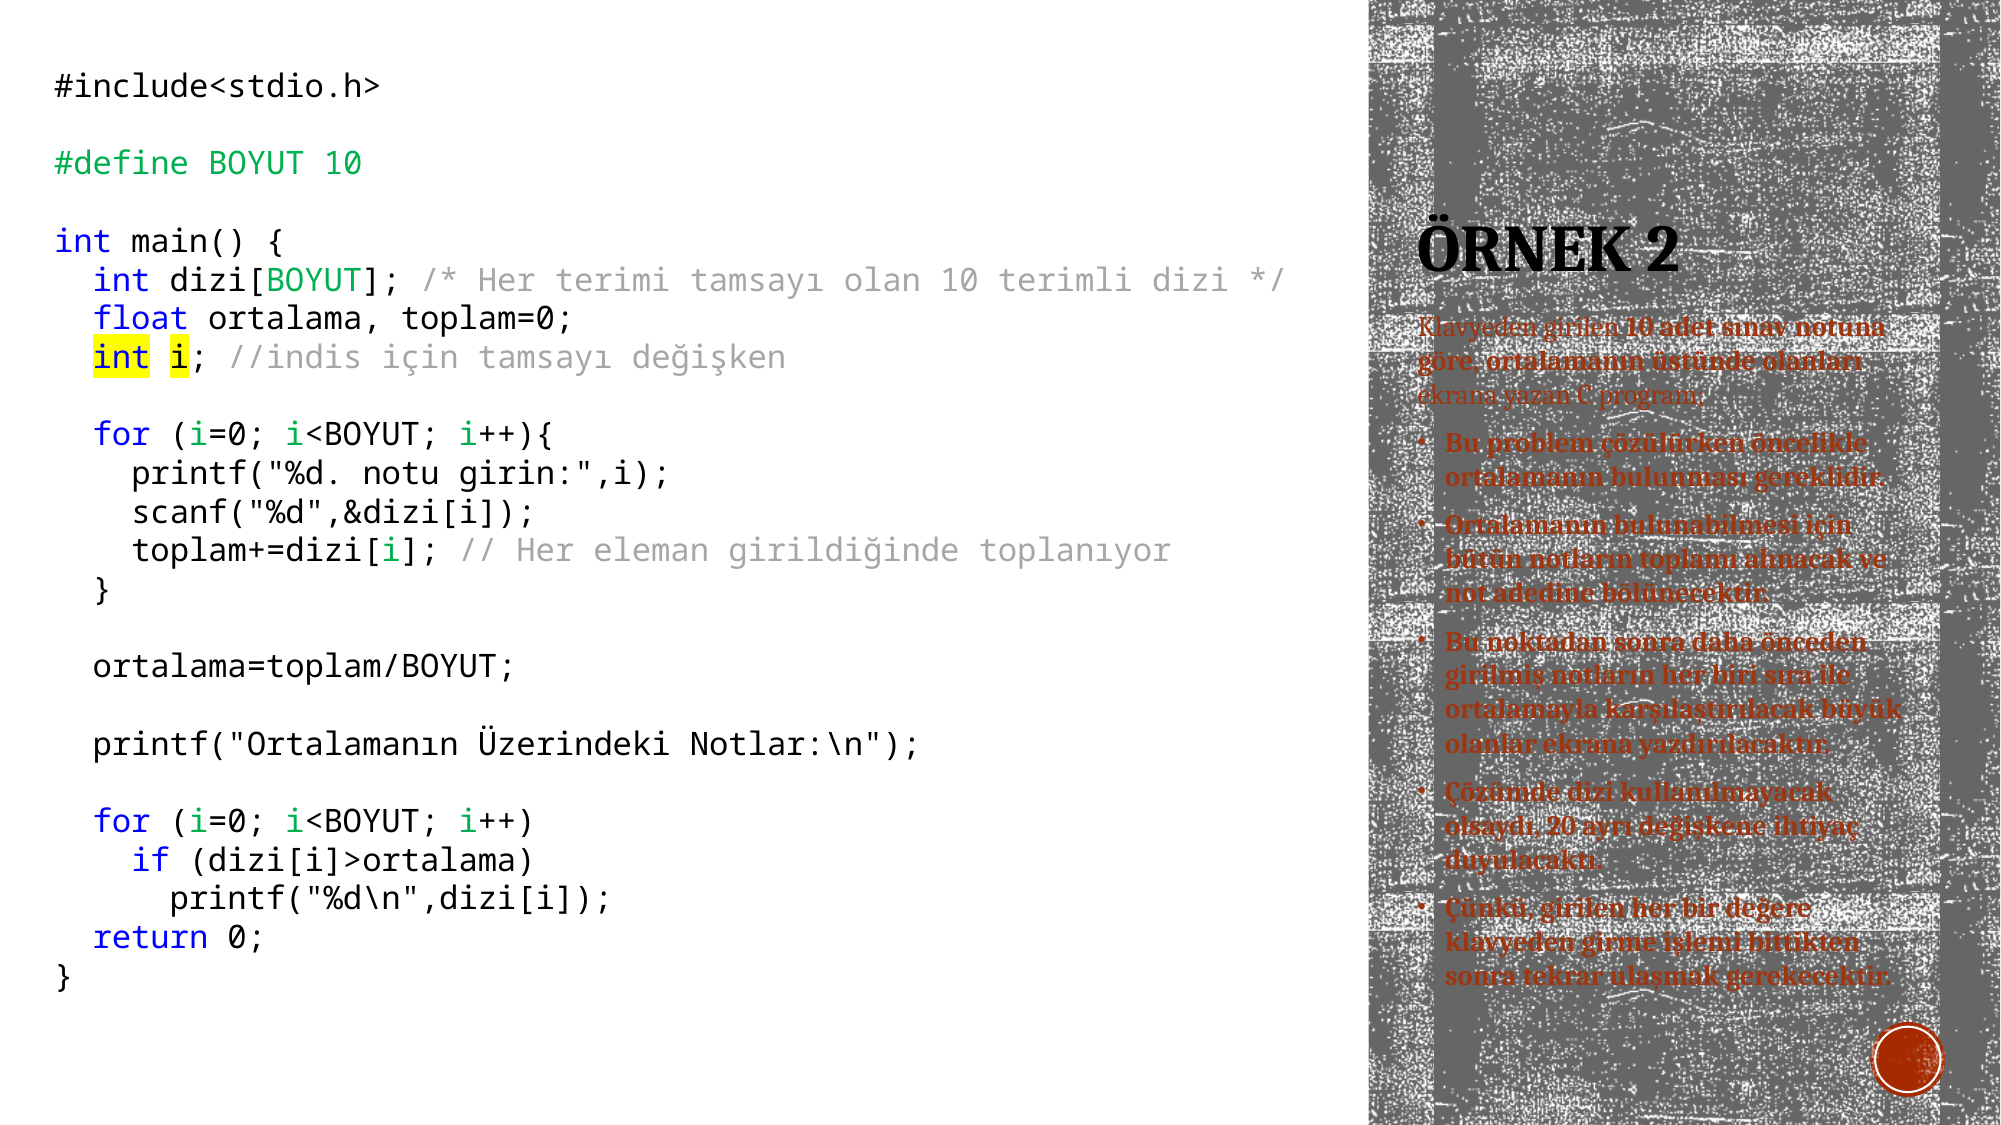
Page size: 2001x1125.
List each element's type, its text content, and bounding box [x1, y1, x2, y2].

list #include<stdio.h> #define BOYUT 10 int main() { int dizi[BOYUT]; /* Her terimi tamsayı olan 10 terimli dizi */ float ortalama, toplam=0; int i; //indis için tamsayı değişken for (i=0; i<BOYUT; i++){ printf("%d. notu girin:",i); scanf("%d",&dizi[i]); toplam+=dizi[i]; // Her eleman girildiğinde toplanıyor } ortalama=toplam/BOYUT; printf("Ortalamanın Üzerindeki Notlar:\n"); for (i=0; i<BOYUT; i++) if (dizi[i]>ortalama) printf("%d\n",dizi[i]); return 0; } [39, 57, 1324, 1014]
title ÖRNEK 2 [1402, 57, 1928, 294]
list Klavyeden girilen 10 adet sınav notuna göre, ortalamanın üstünde olanları ekrana yazan C program; Bu problem çözülürken öncelikle ortalamanın bulunması gereklidir. Ortalamanın bulunabilmesi için bütün notların toplamı alınacak ve not adedine bölünecektir. Bu noktadan sonra daha önceden girilmiş notların her biri sıra ile ortalamayla karşılaştırılacak büyük olanlar ekrana yazdırılacaktır. Çözümde dizi kullanılmayacak olsaydı, 20 ayrı değişkene ihtiyaç duyulacaktı. Çünkü, girilen her bir değere klavyeden girme işlemi bittikten sonra tekrar ulaşmak gerekecektir. [1402, 300, 1928, 1014]
